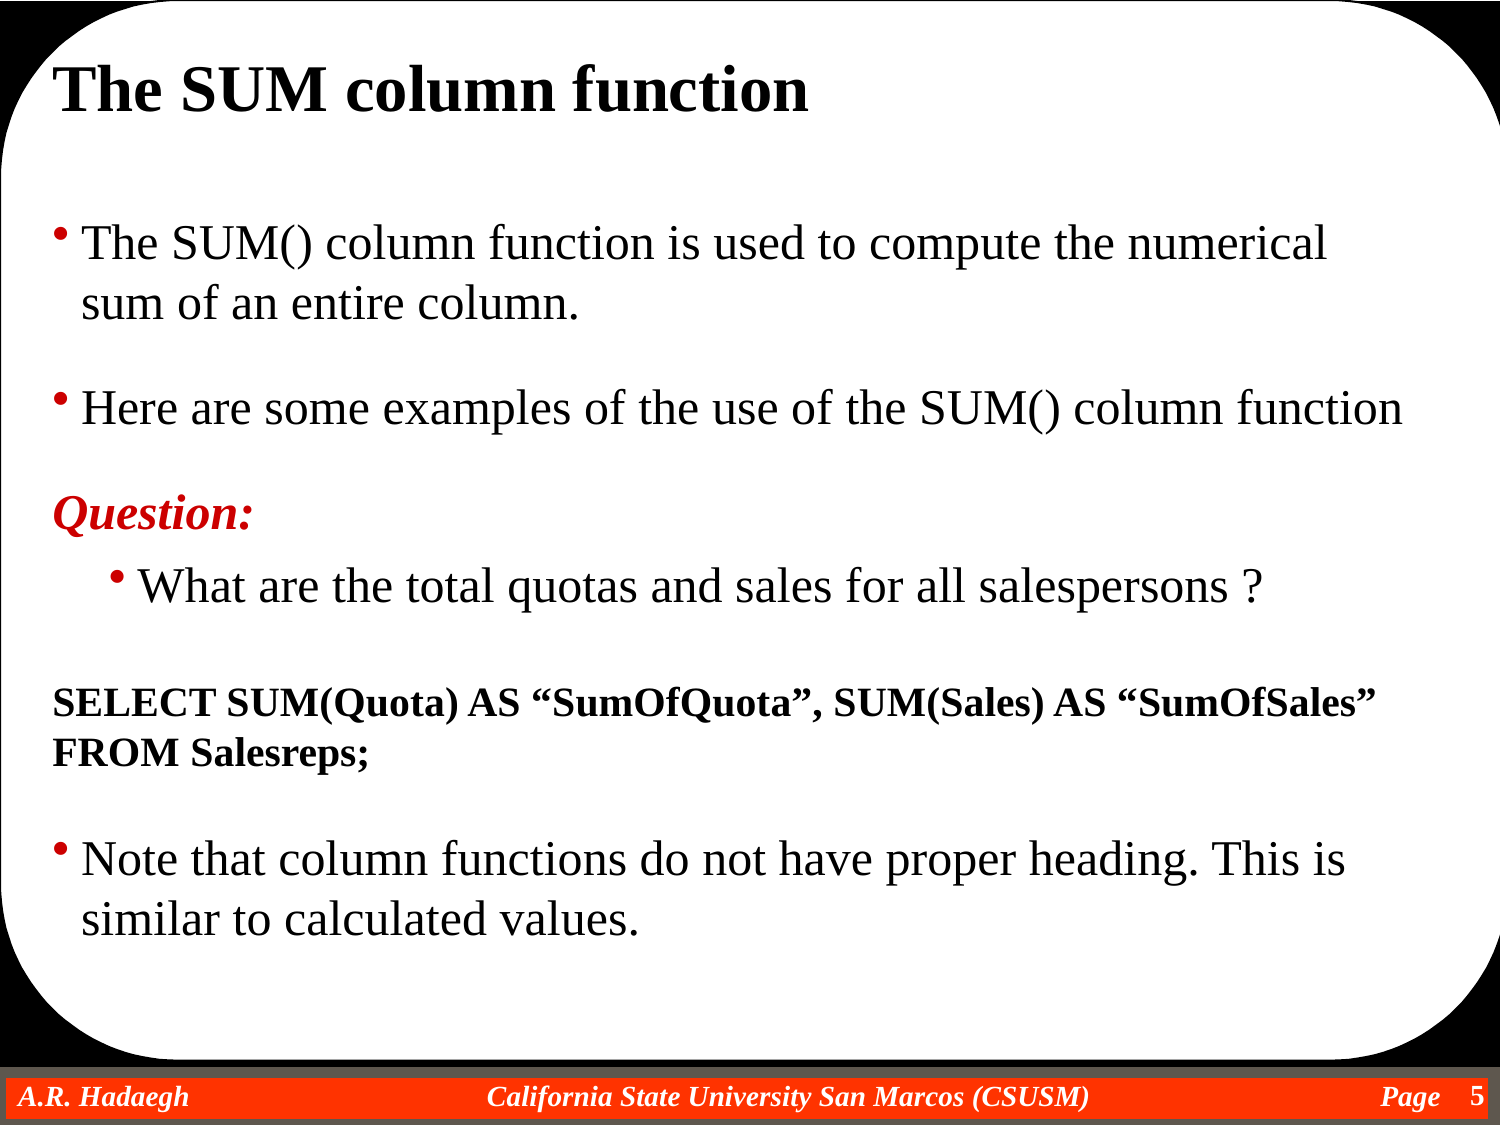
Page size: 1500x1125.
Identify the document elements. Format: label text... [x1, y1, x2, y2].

text_box The SUM column function The SUM() column function is used to compute the numerical sum of an entire column. Here are some examples of the use of the SUM() column function Question: What are the total quotas and sales for all salespersons ? SELECT SUM(Quota) AS “SumOfQuota”, SUM(Sales) AS “SumOfSales” FROM Salesreps; Note that column functions do not have proper heading. This is similar to calculated values. [37, 37, 1438, 953]
slide_number 5 [1387, 1068, 1500, 1125]
